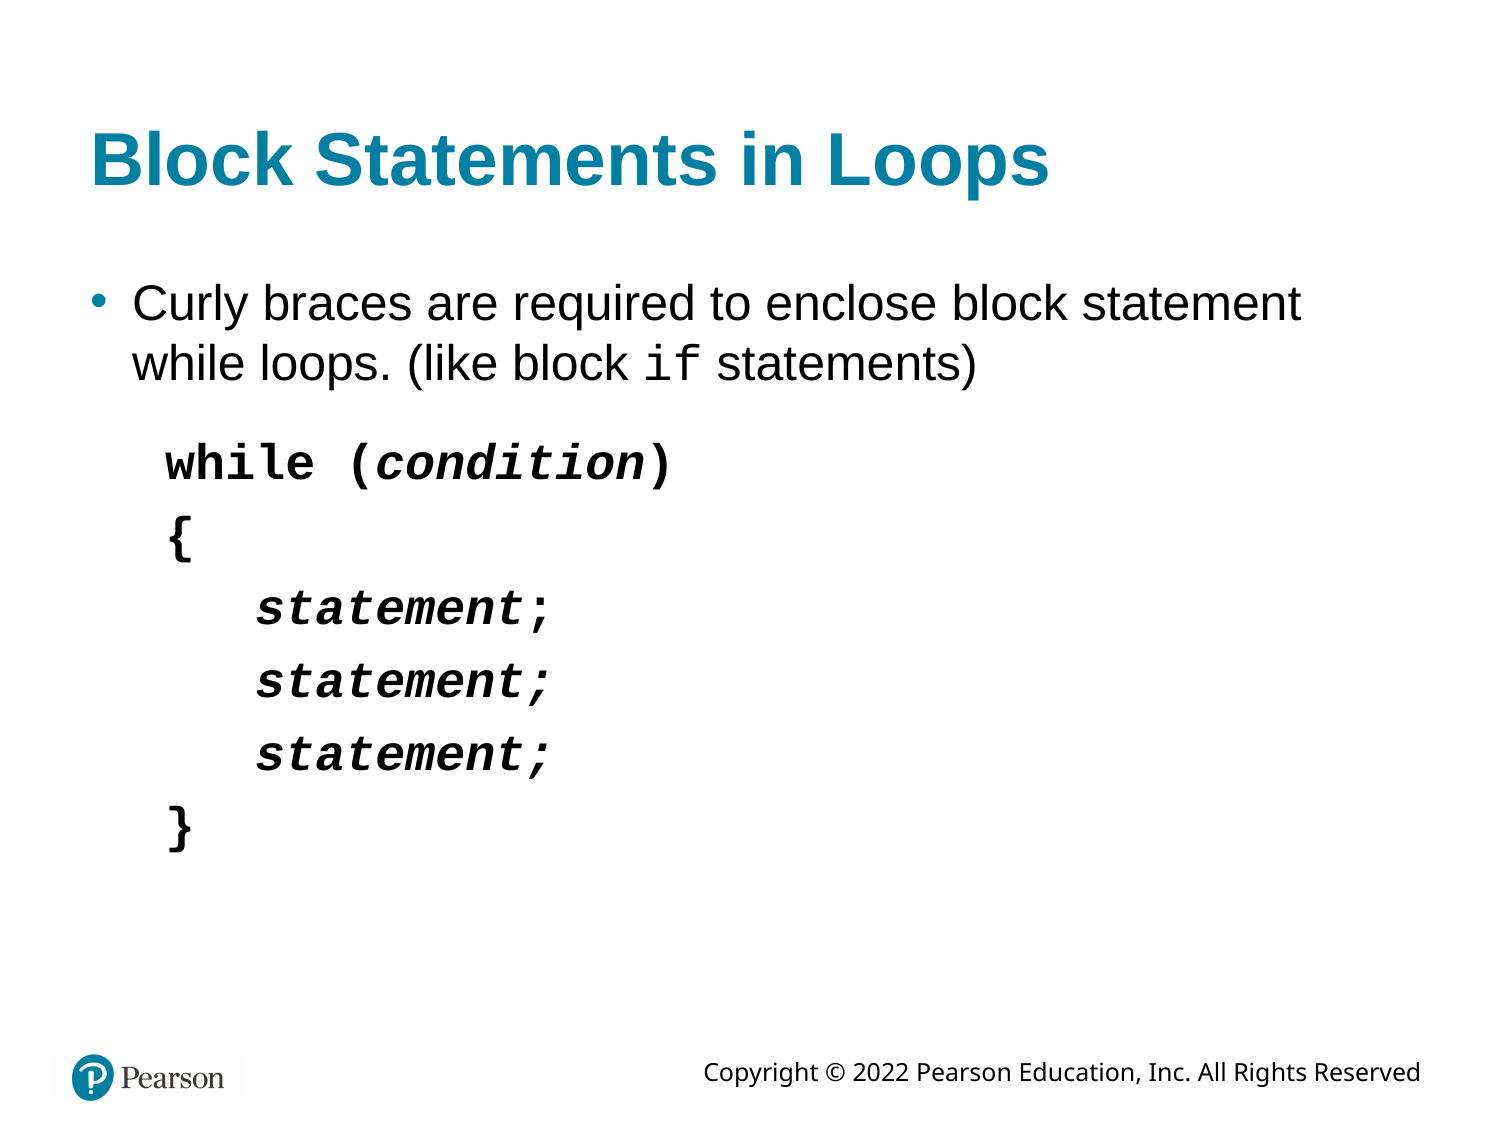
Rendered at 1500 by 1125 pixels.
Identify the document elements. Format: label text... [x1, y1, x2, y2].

list while (condition) { statement; statement; statement; } [75, 414, 1425, 873]
title Block Statements in Loops [75, 35, 1425, 216]
list Curly braces are required to enclose block statement while loops. (like block if statements) [75, 255, 1425, 402]
picture [51, 1053, 245, 1102]
